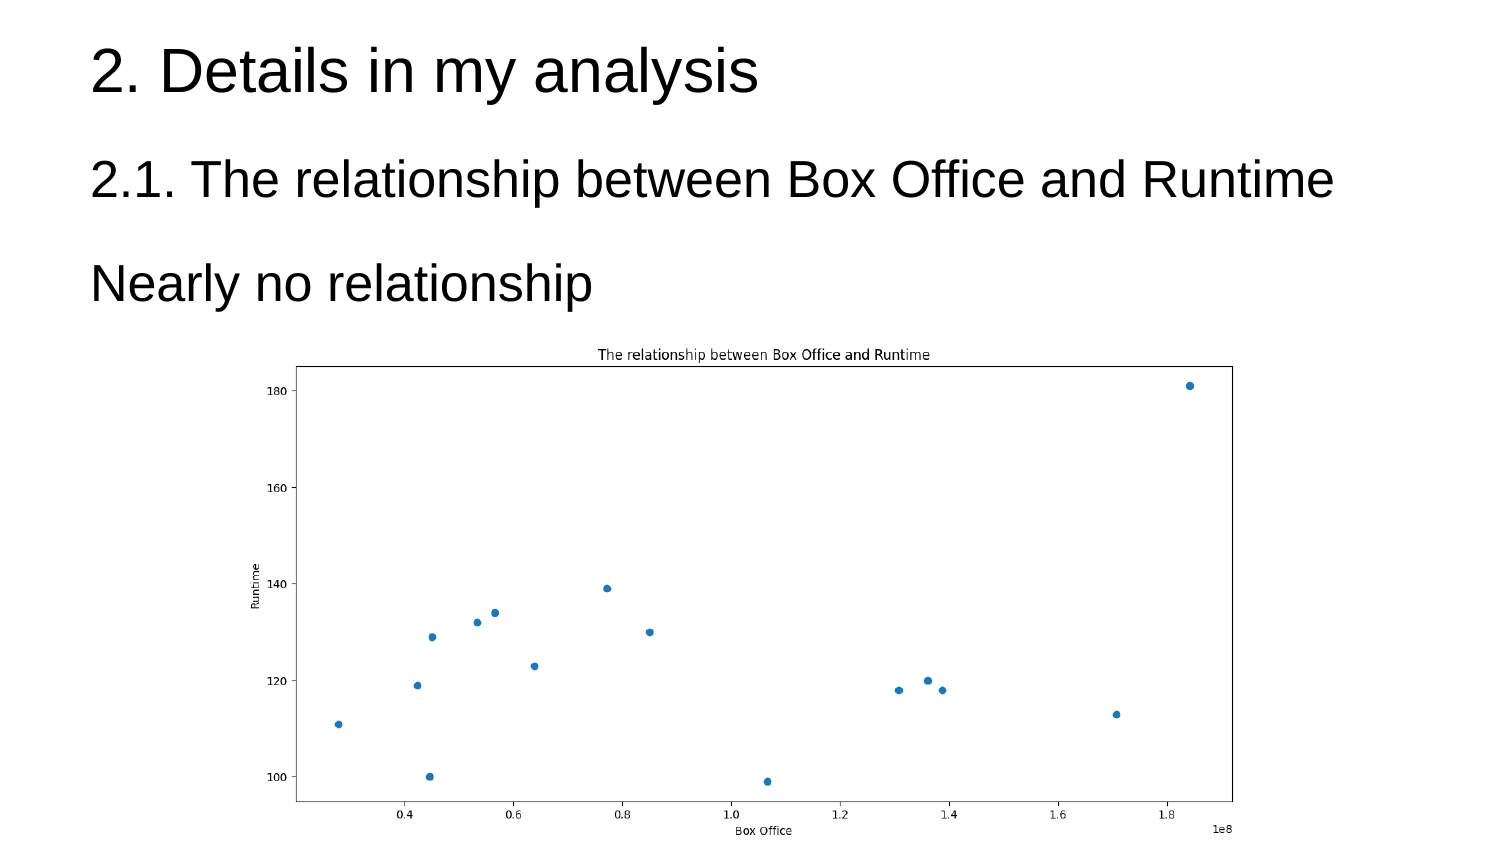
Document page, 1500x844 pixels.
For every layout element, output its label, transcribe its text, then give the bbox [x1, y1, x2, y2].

title 2. Details in my analysis 2.1. The relationship between Box Office and Runtime Nearly no relationship [0, 0, 1500, 327]
picture [241, 340, 1240, 844]
